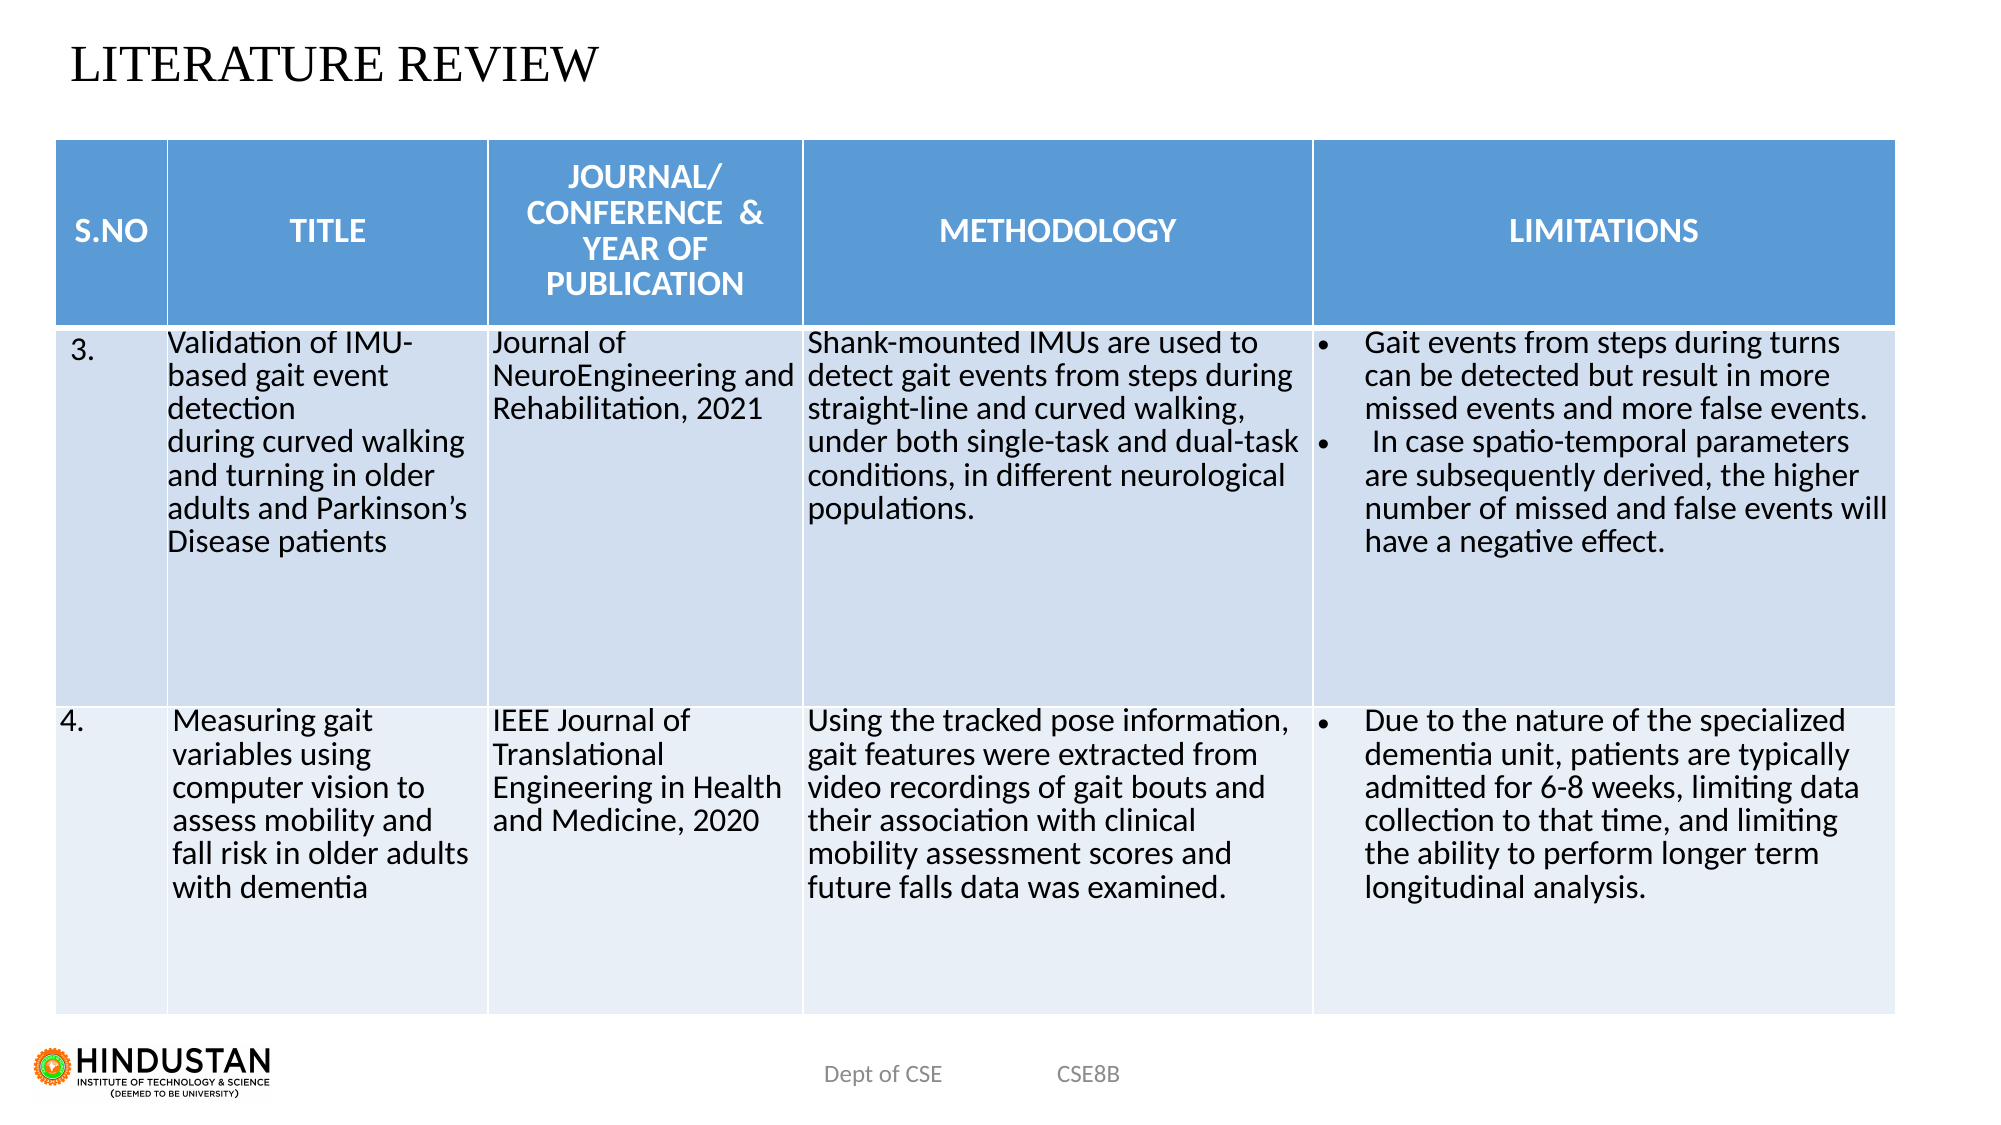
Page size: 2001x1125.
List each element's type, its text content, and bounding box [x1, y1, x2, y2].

table_cell Due to the nature of the specialized dementia unit, patients are typically admitted for 6-8 weeks, limiting data collection to that time, and limiting the ability to perform longer term longitudinal analysis. [1314, 708, 1895, 1014]
table_cell 3. [56, 331, 167, 706]
picture [31, 1043, 272, 1103]
table_header S.NO [56, 140, 167, 325]
table_header JOURNAL/CONFERENCE & YEAR OF PUBLICATION [489, 140, 802, 325]
table_cell Measuring gait variables using computer vision to assess mobility and fall risk in older adults with dementia [168, 708, 487, 1014]
table_header METHODOLOGY [804, 140, 1312, 325]
table_cell Gait events from steps during turns can be detected but result in more missed events and more false events. In case spatio-temporal parameters are subsequently derived, the higher number of missed and false events will have a negative effect. [1314, 331, 1895, 706]
table_cell 4. [56, 708, 167, 1014]
title LITERATURE REVIEW [55, 0, 1845, 138]
table_cell Shank-mounted IMUs are used to detect gait events from steps during straight-line and curved walking, under both single-task and dual-task conditions, in different neurological populations. [804, 331, 1312, 706]
table_cell IEEE Journal of Translational Engineering in Health and Medicine, 2020 [489, 708, 802, 1014]
table_header TITLE [168, 140, 487, 325]
footer Dept of CSE CSE8B [322, 1042, 1623, 1103]
table_header LIMITATIONS [1314, 140, 1895, 325]
table_cell Journal of NeuroEngineering and Rehabilitation, 2021 [489, 331, 802, 706]
table_cell Validation of IMU-based gait event detection during curved walking and turning in older adults and Parkinson’s Disease patients [168, 331, 487, 706]
table_cell Using the tracked pose information, gait features were extracted from video recordings of gait bouts and their association with clinical mobility assessment scores and future falls data was examined. [804, 708, 1312, 1014]
